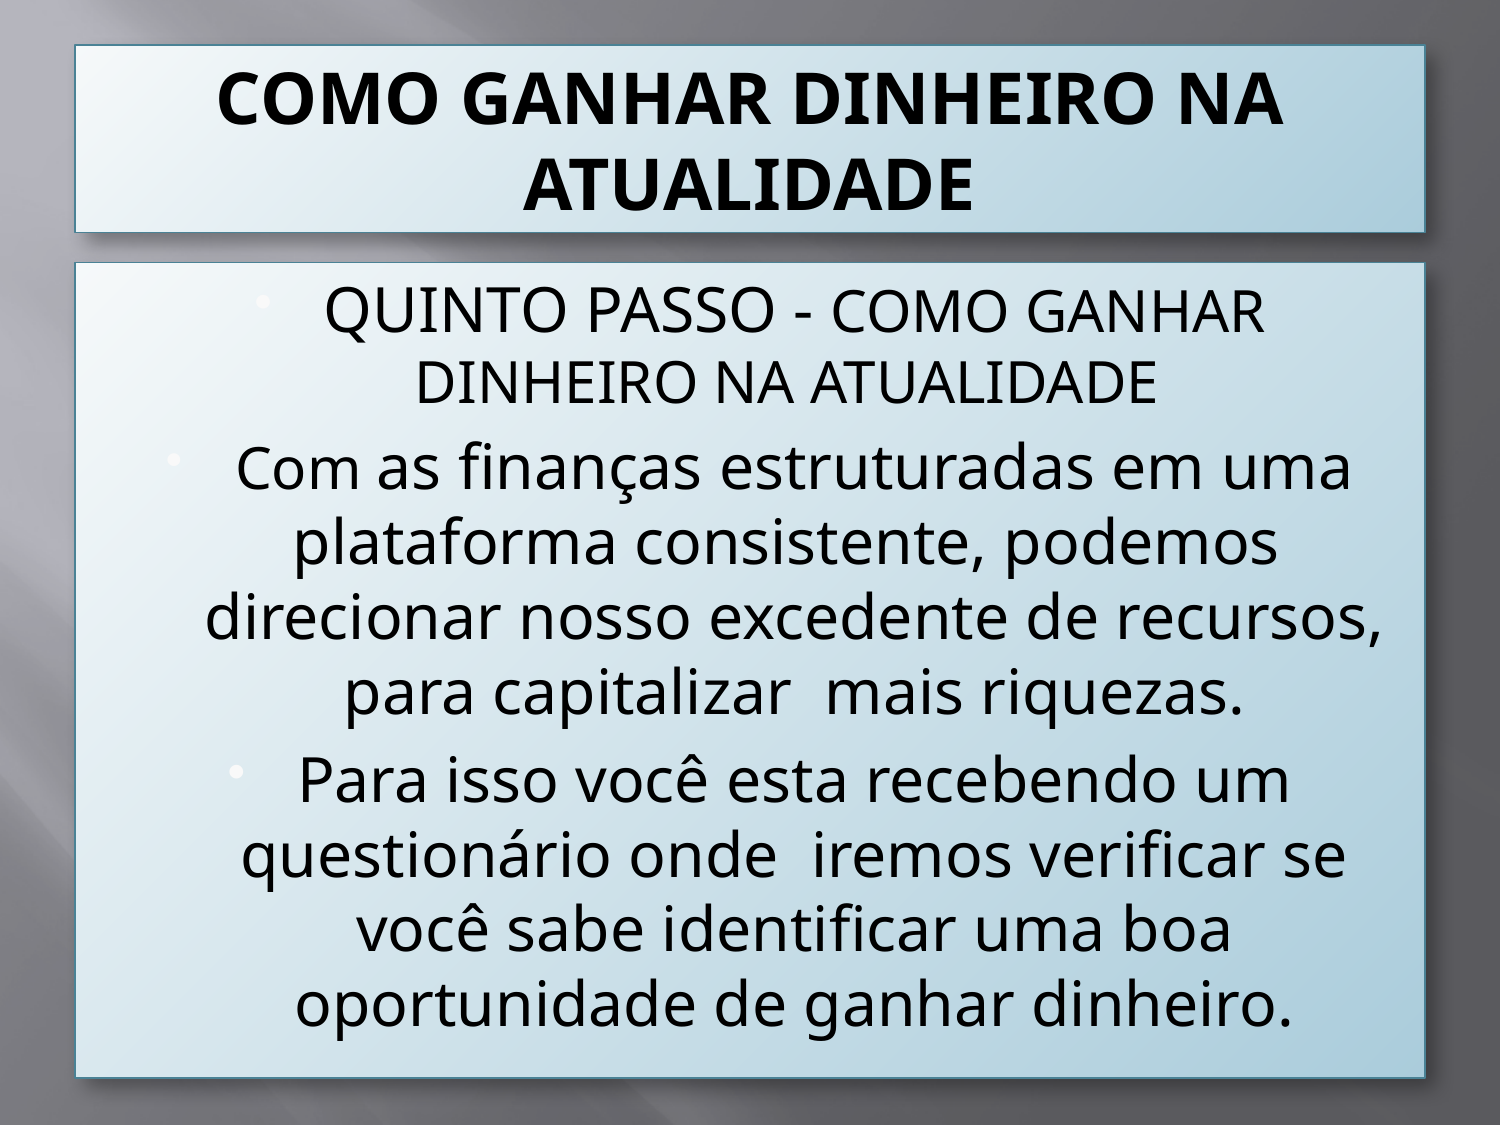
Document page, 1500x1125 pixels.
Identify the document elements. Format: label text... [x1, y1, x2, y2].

title COMO GANHAR DINHEIRO NA ATUALIDADE [74, 44, 1426, 233]
list QUINTO PASSO - COMO GANHAR DINHEIRO NA ATUALIDADE Com as finanças estruturadas em uma plataforma consistente, podemos direcionar nosso excedente de recursos, para capitalizar mais riquezas. Para isso você esta recebendo um questionário onde iremos verificar se você sabe identificar uma boa oportunidade de ganhar dinheiro. [74, 262, 1426, 1079]
